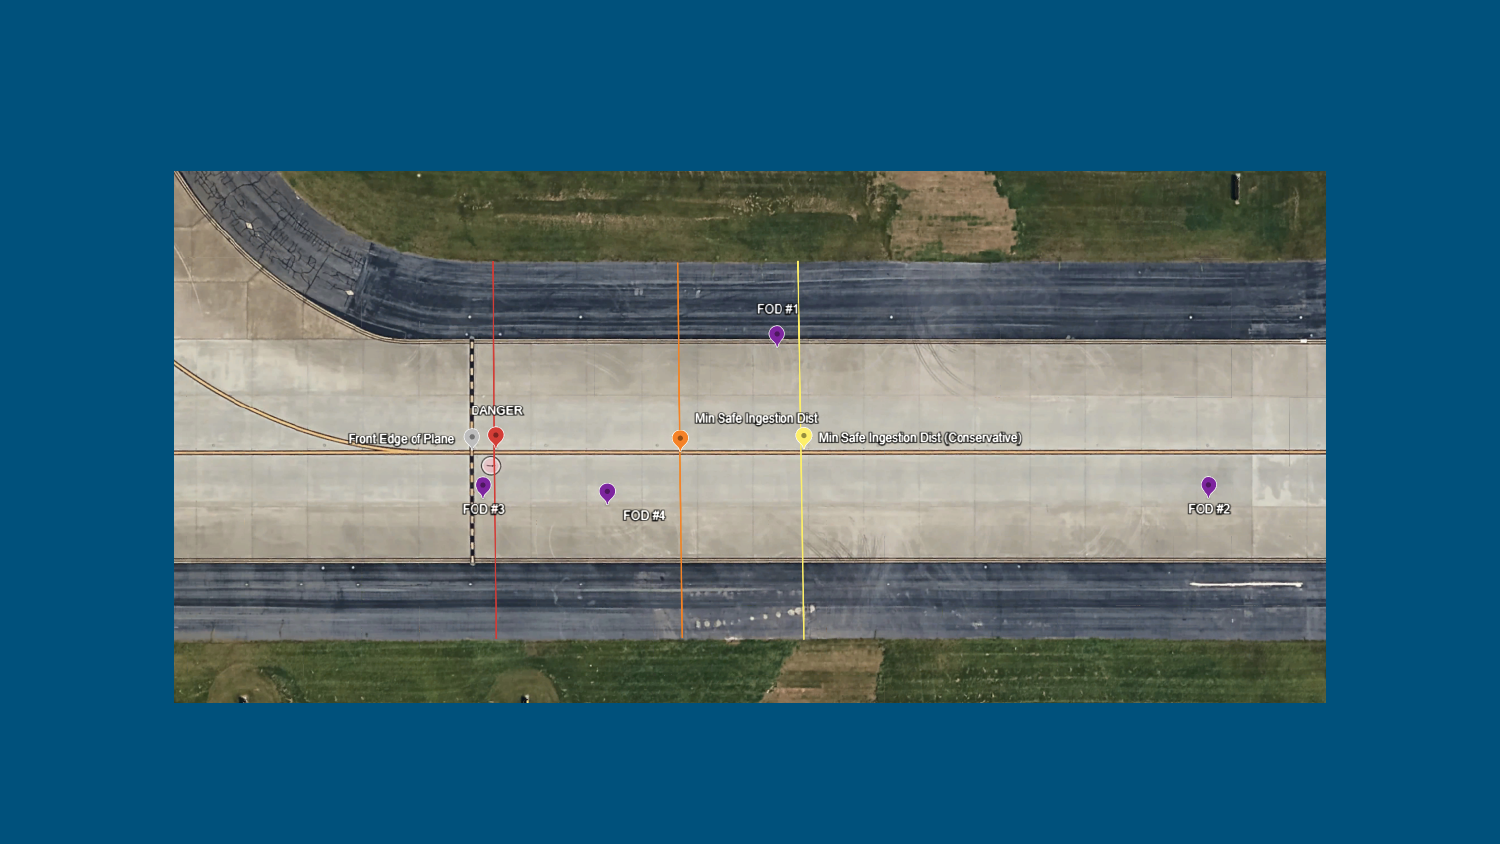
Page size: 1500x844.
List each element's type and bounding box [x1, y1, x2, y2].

picture [175, 172, 1325, 702]
